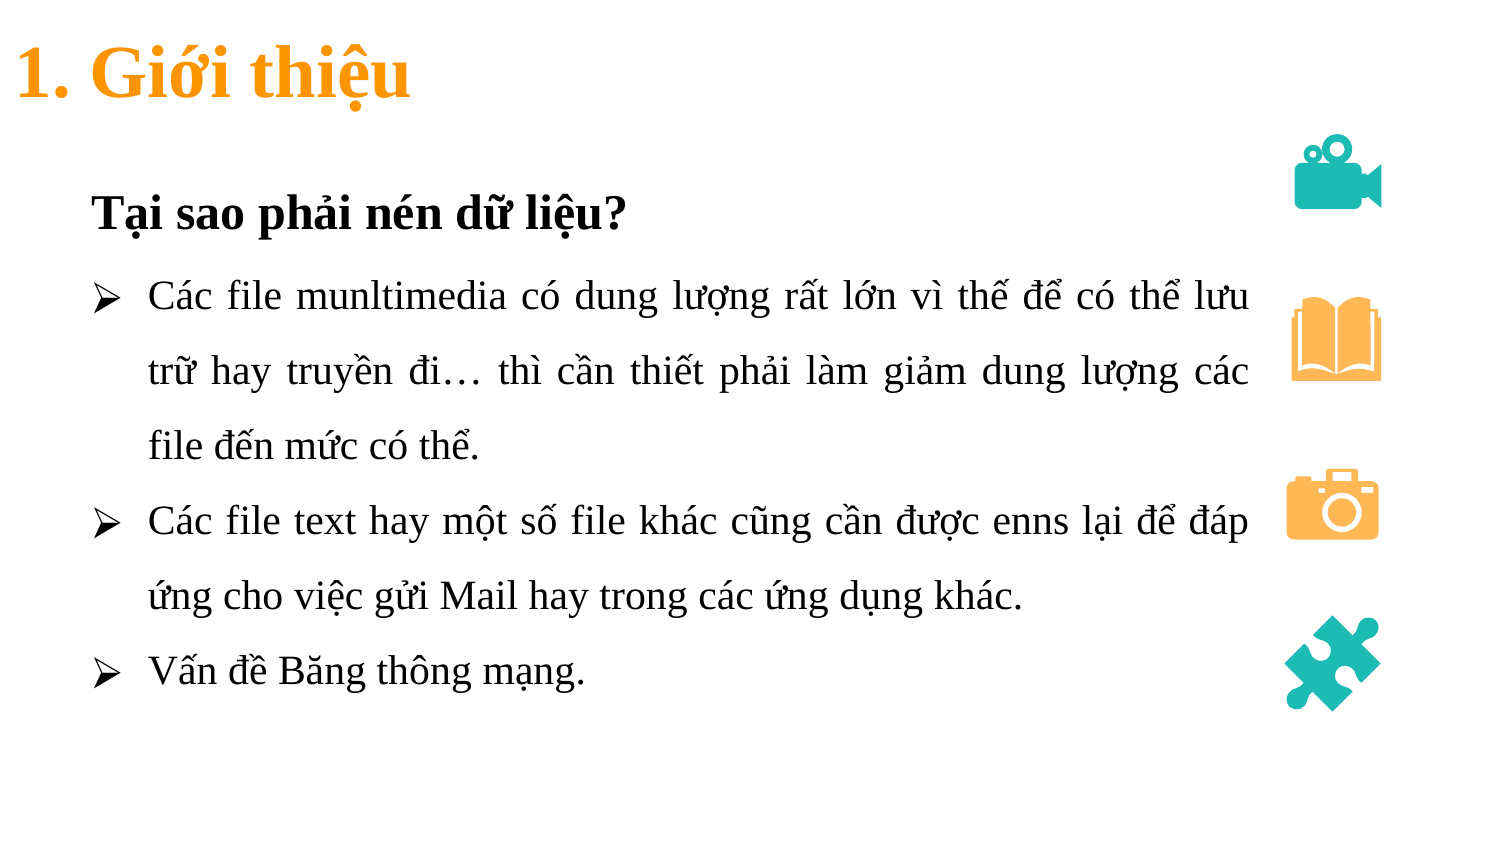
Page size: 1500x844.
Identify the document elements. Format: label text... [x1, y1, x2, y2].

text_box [76, 171, 1266, 701]
text_box [1286, 468, 1379, 540]
text_box [0, 113, 1459, 157]
text_box [1291, 297, 1382, 381]
text_box [1284, 615, 1381, 712]
text_box 1. Giới thiệu [0, 4, 1500, 132]
text_box [1294, 157, 1382, 210]
